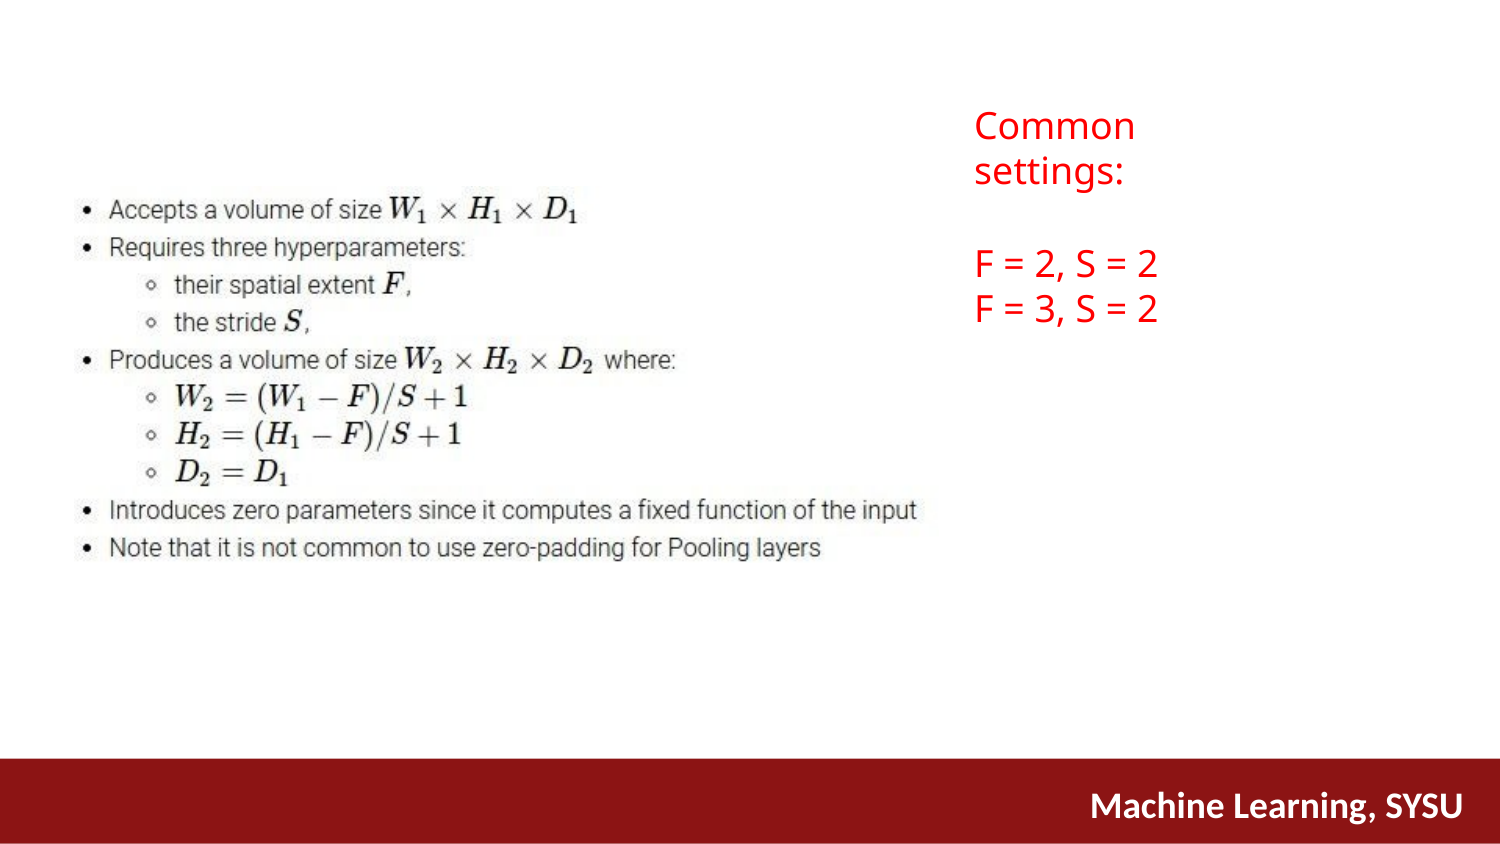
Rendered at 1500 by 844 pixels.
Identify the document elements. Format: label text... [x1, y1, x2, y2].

picture [74, 186, 939, 564]
text_box Common settings: F = 2, S = 2 F = 3, S = 2 [972, 100, 1279, 331]
